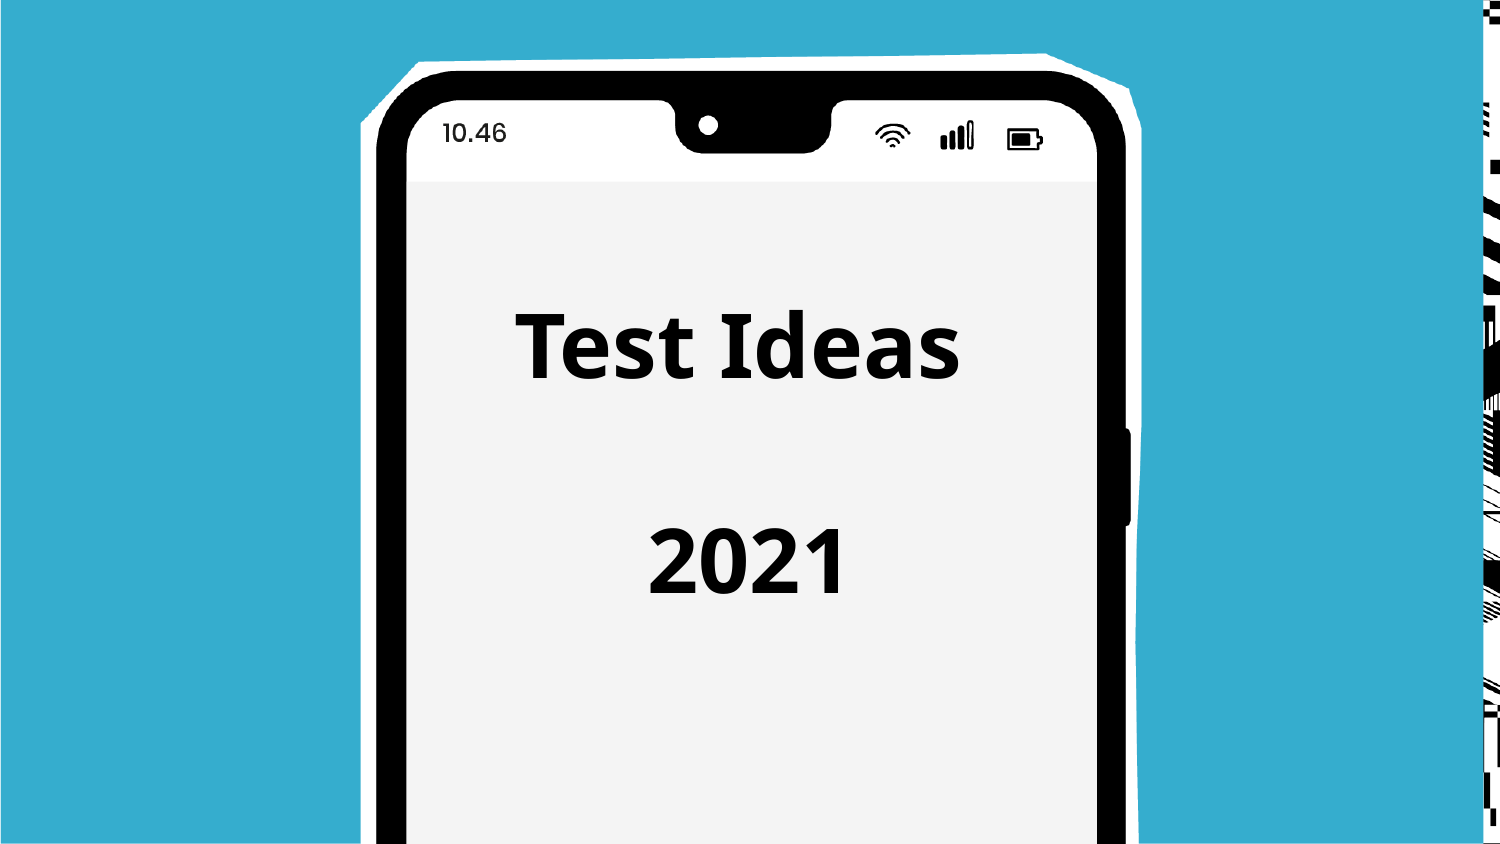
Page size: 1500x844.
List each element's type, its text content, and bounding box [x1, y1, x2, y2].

picture [0, 0, 1500, 844]
text_box Test Ideas 2021 [496, 273, 1004, 627]
